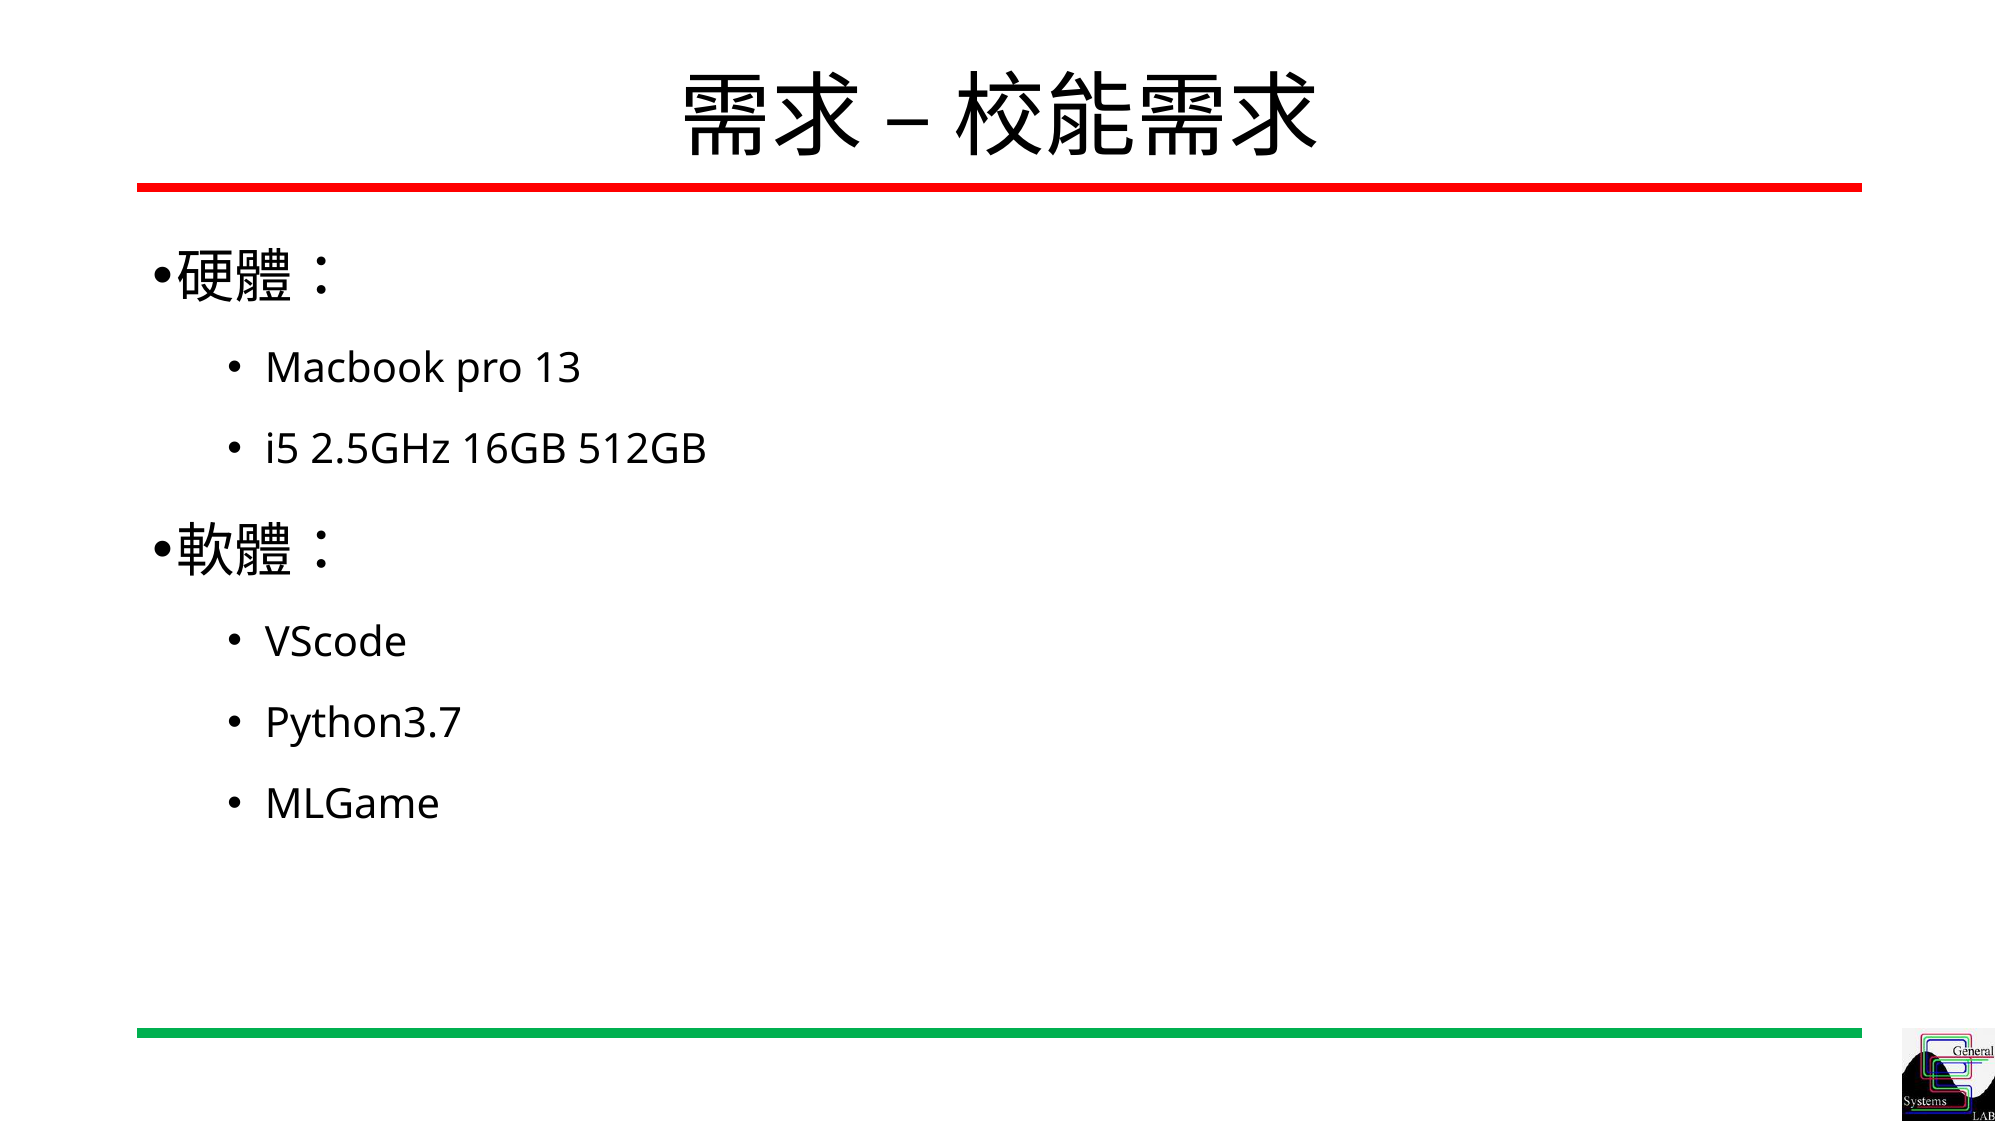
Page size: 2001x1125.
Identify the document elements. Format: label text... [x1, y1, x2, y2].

title 需求 – 校能需求 [137, 59, 1863, 178]
picture [1902, 1028, 1995, 1121]
list 硬體： Macbook pro 13 i5 2.5GHz 16GB 512GB 軟體： VScode Python3.7 MLGame [137, 197, 1863, 1024]
